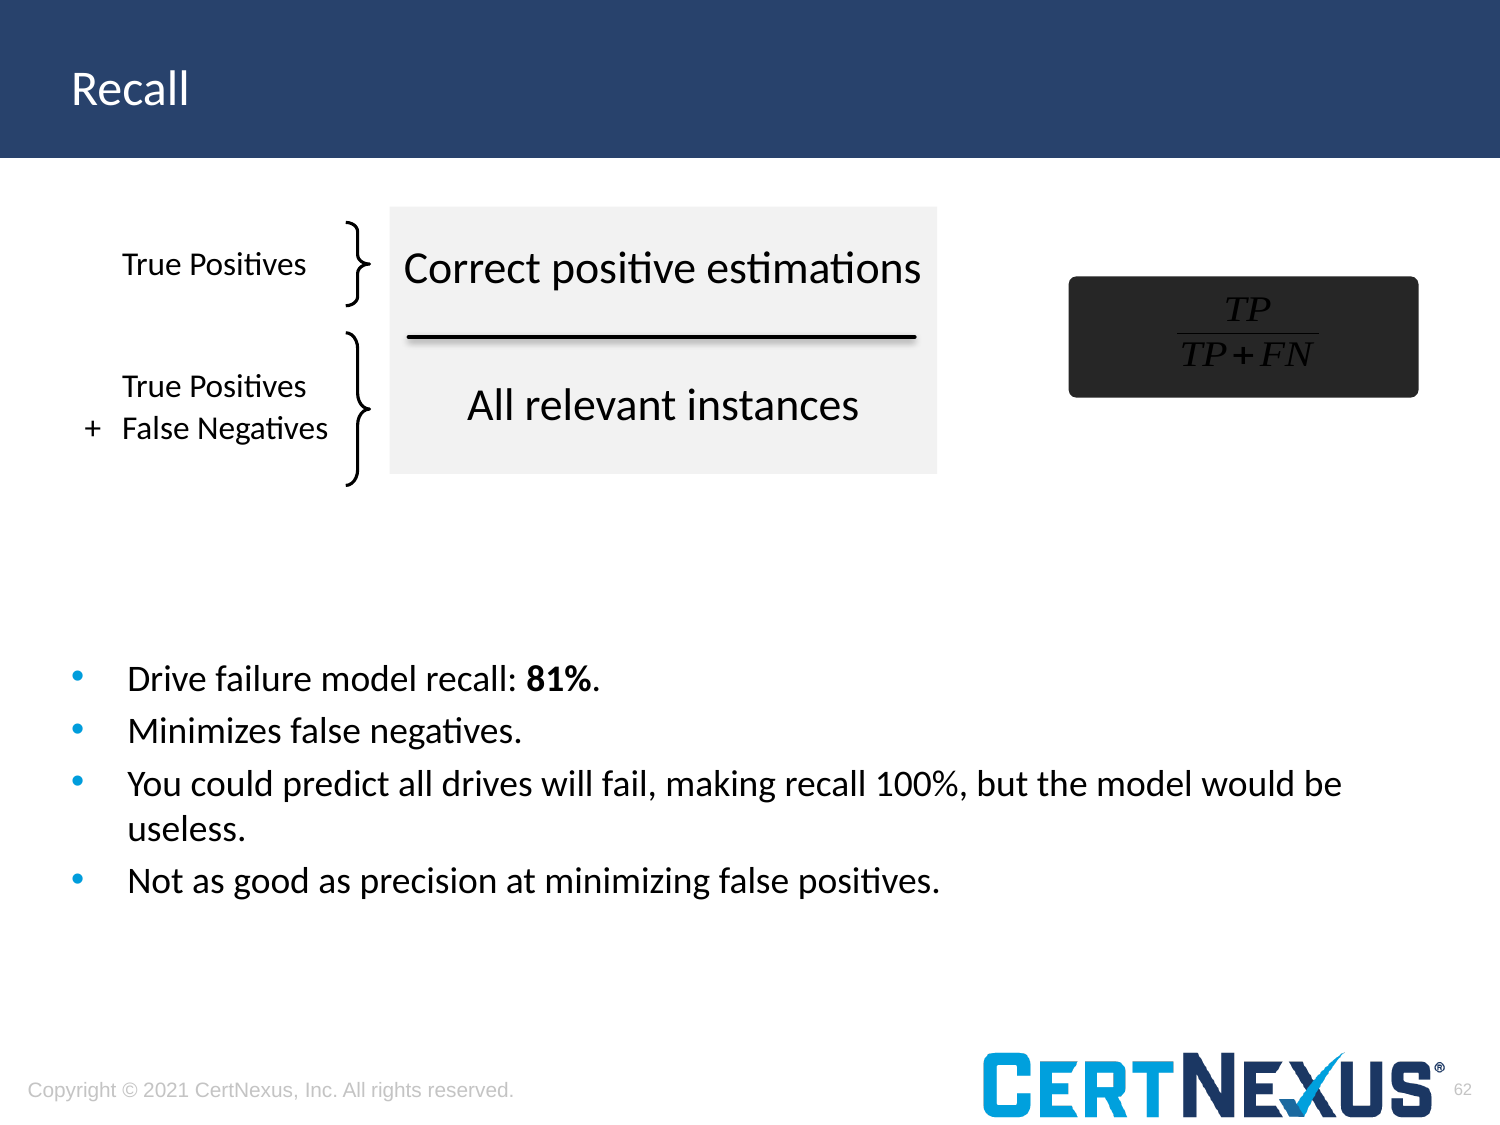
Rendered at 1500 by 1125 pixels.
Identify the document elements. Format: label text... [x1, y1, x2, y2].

text_box [1068, 276, 1419, 398]
title Recall [56, 16, 1350, 155]
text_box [69, 206, 945, 486]
list Drive failure model recall: 81%. Minimizes false negatives. You could predict all drives will fail, making recall 100%, but the model would be useless. Not as good as precision at minimizing false positives. [56, 645, 1444, 1021]
picture [967, 1023, 1458, 1125]
slide_number 62 [1137, 1058, 1488, 1119]
